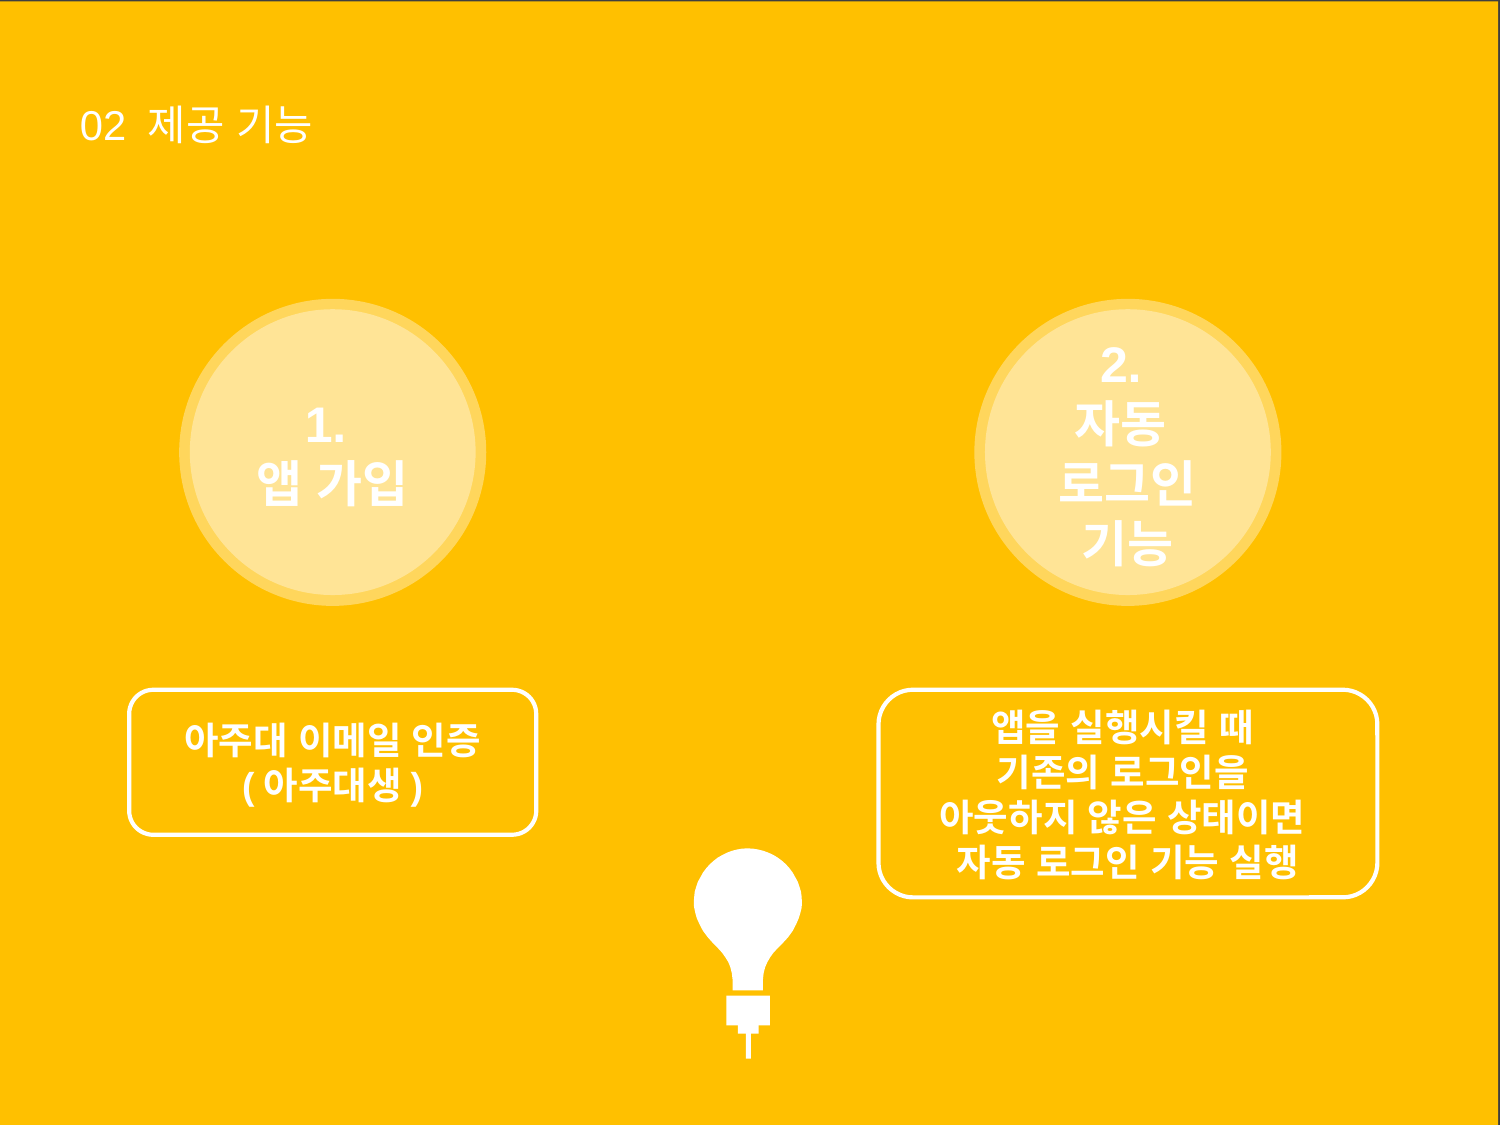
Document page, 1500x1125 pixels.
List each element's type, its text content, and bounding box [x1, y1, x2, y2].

text_box 02 제공 기능 [64, 66, 381, 150]
text_box [0, 1, 1499, 1125]
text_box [974, 298, 1282, 607]
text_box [178, 298, 487, 607]
text_box 아주대 이메일 인증 (아주대생) [129, 689, 537, 835]
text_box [693, 848, 803, 1059]
text_box 앱을 실행시킬 때 기존의 로그인을 아웃하지 않은 상태이면 자동 로그인 기능 실행 [878, 689, 1378, 898]
